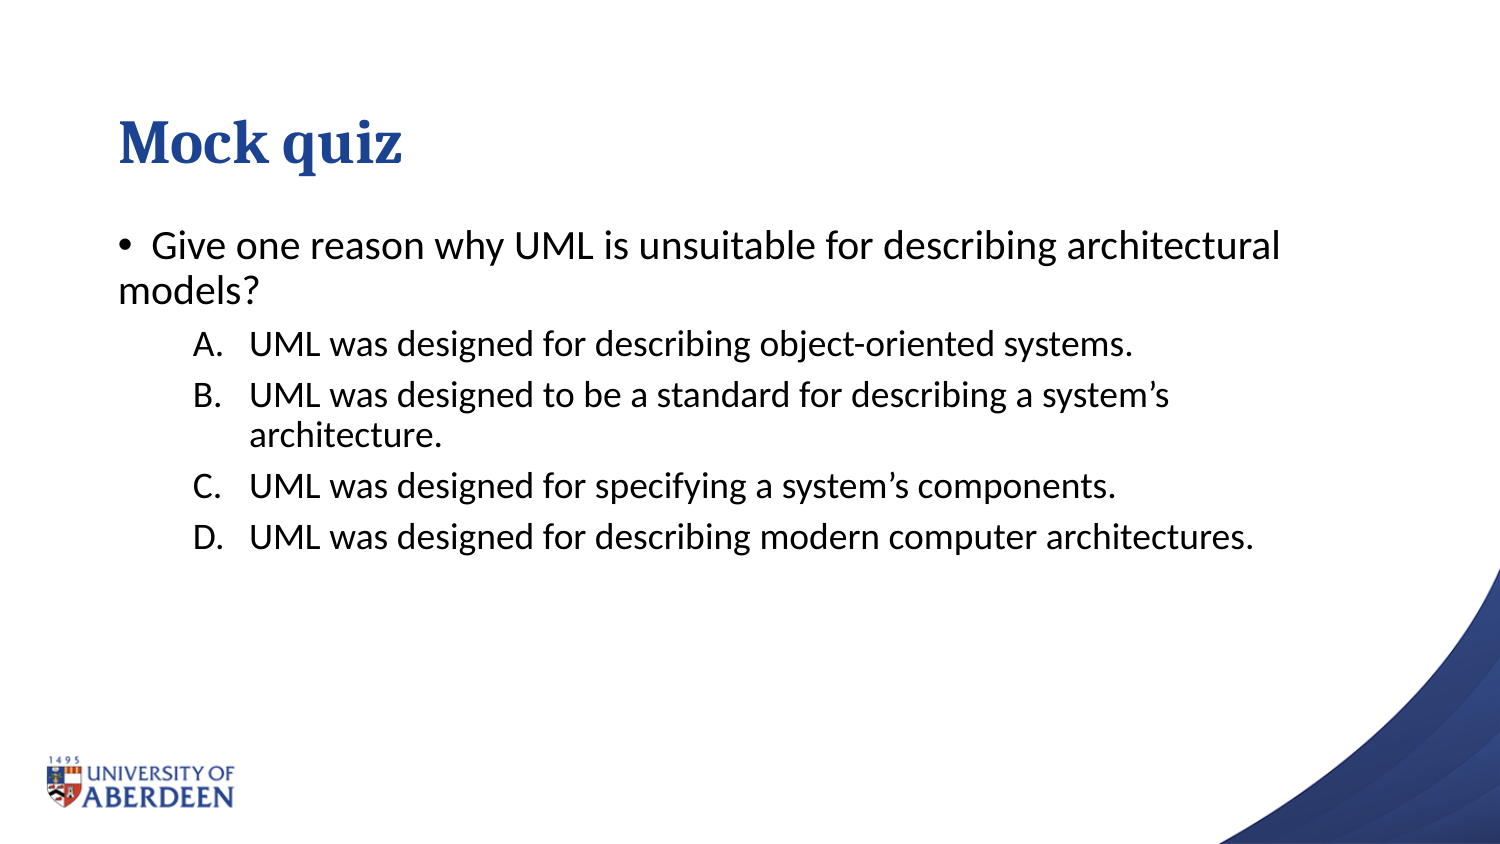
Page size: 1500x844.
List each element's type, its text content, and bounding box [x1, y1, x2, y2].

title Mock quiz [103, 91, 1372, 196]
list Give one reason why UML is unsuitable for describing architectural models? UML was designed for describing object-oriented systems. UML was designed to be a standard for describing a system’s architecture. UML was designed for specifying a system’s components. UML was designed for describing modern computer architectures. [103, 216, 1372, 707]
picture [0, 0, 1500, 844]
